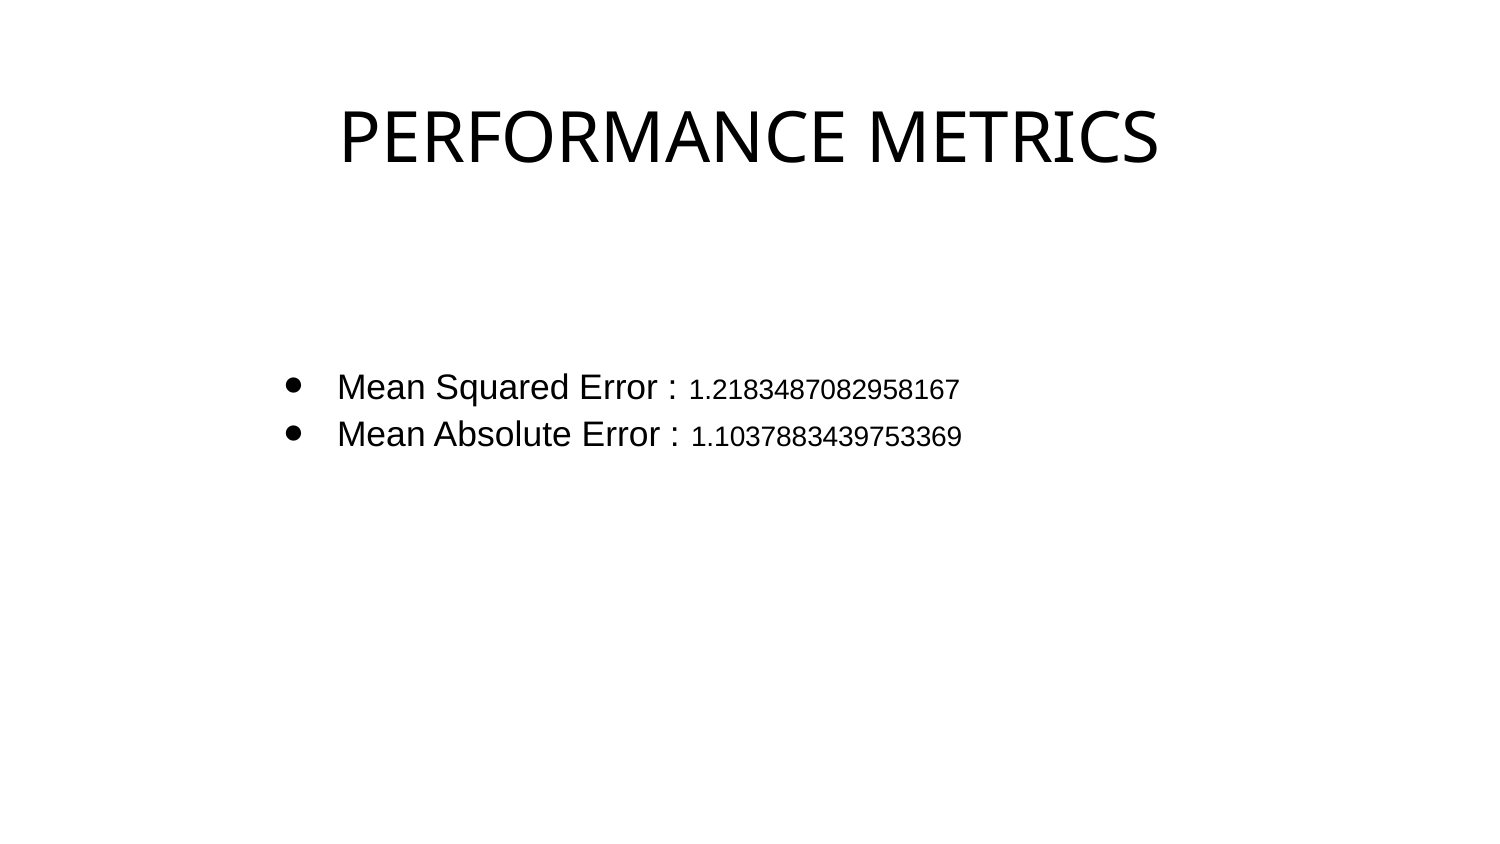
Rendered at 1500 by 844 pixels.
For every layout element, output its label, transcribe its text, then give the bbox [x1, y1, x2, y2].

text_box Mean Squared Error : 1.2183487082958167 Mean Absolute Error : 1.1037883439753369 [247, 344, 1253, 499]
text_box PERFORMANCE METRICS [116, 76, 1383, 171]
